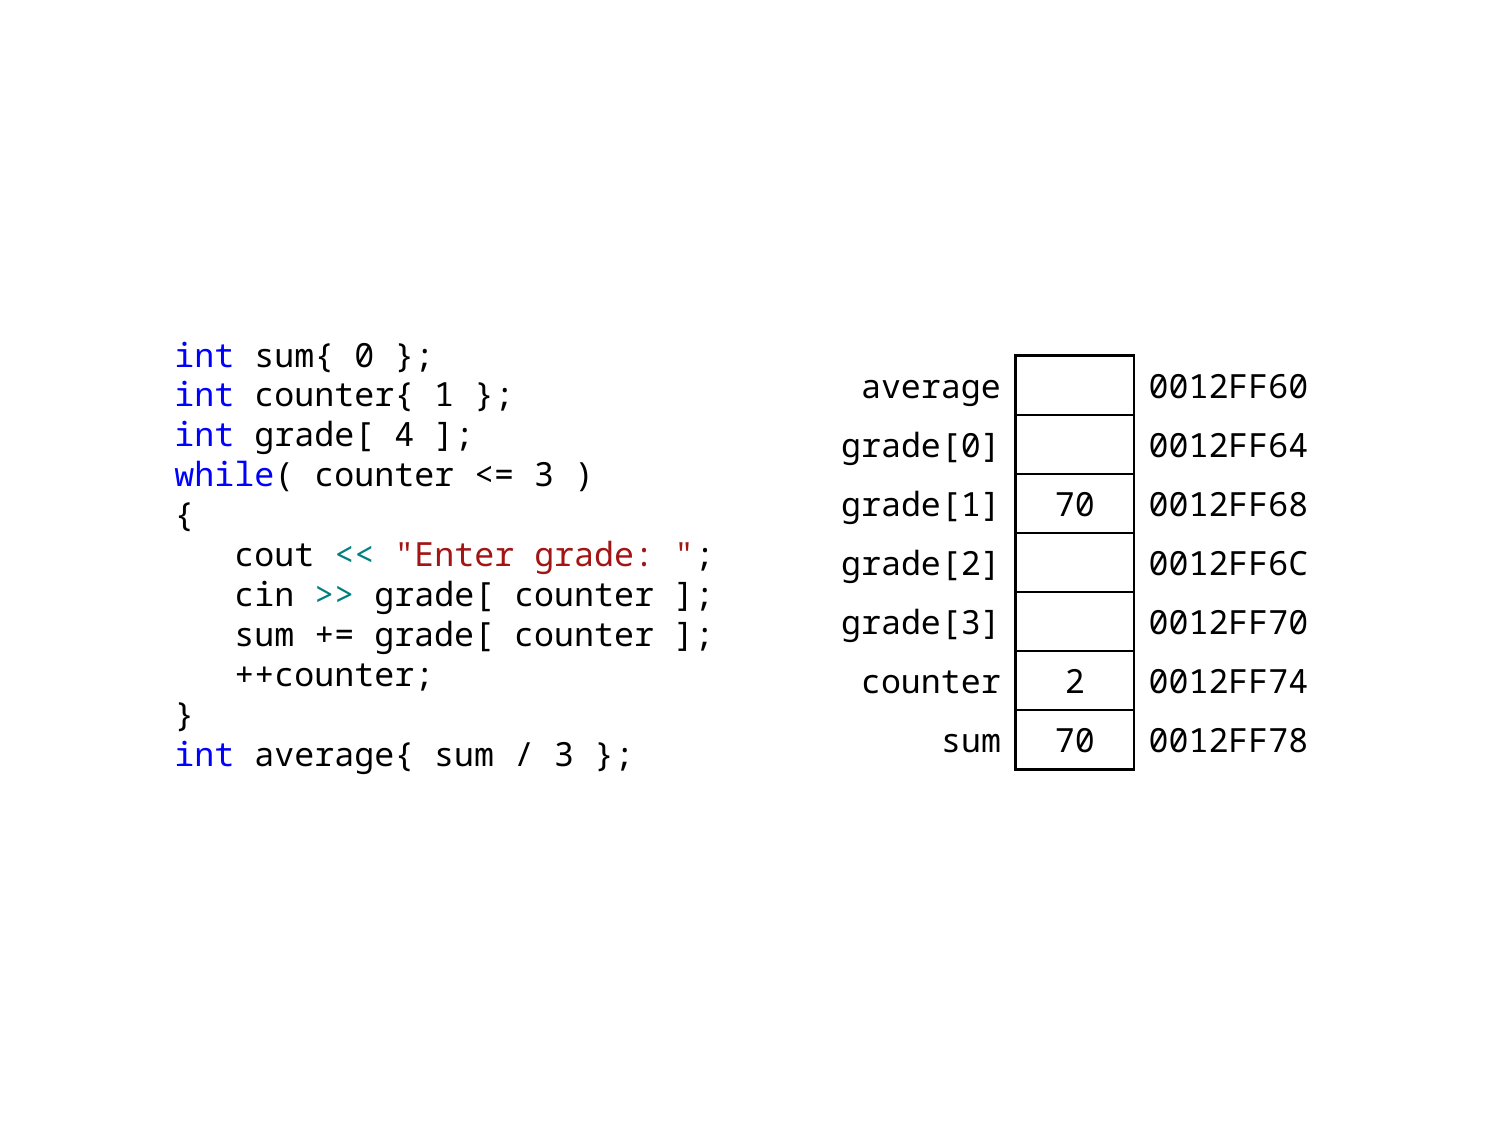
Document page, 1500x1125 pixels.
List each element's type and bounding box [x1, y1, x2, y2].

table_header [1017, 357, 1133, 414]
table_cell [1017, 475, 1133, 532]
table_cell [1135, 415, 1341, 769]
table_cell [1017, 416, 1133, 473]
table_header [809, 356, 1014, 415]
table_header [1135, 356, 1341, 415]
list [159, 325, 751, 799]
table_cell [1017, 711, 1133, 768]
table_cell [1017, 534, 1133, 591]
table_cell [1017, 593, 1133, 650]
table_cell [1017, 652, 1133, 709]
table_cell [809, 415, 1014, 769]
